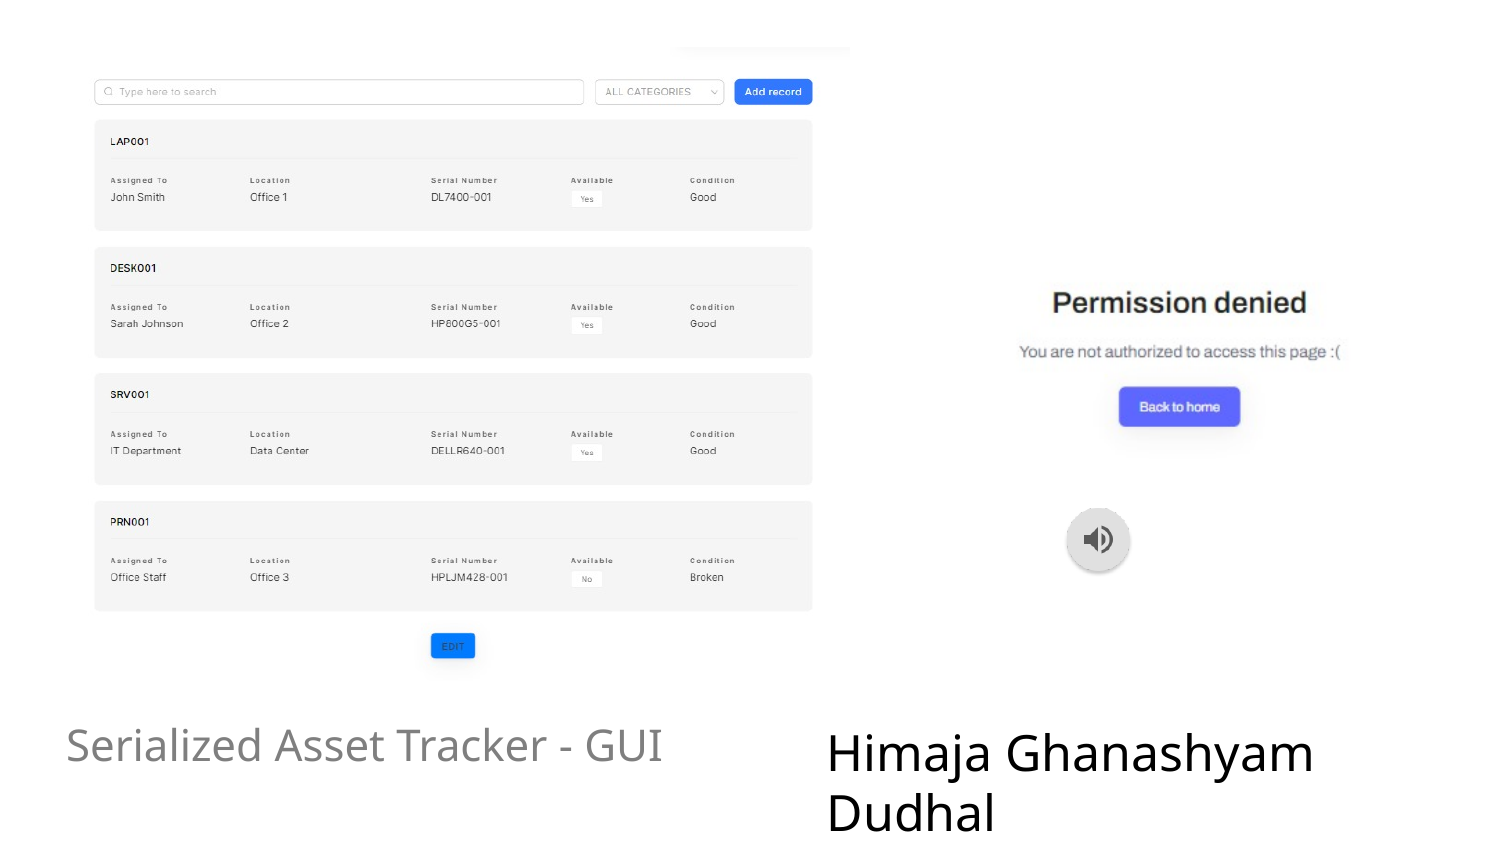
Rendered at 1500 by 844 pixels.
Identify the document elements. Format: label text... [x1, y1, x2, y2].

list Serialized Asset Tracker - GUI [51, 694, 1036, 794]
text_box Himaja Ghanashyam Dudhal [811, 706, 1460, 844]
picture [50, 47, 850, 682]
picture [910, 238, 1462, 477]
picture [1059, 501, 1136, 577]
